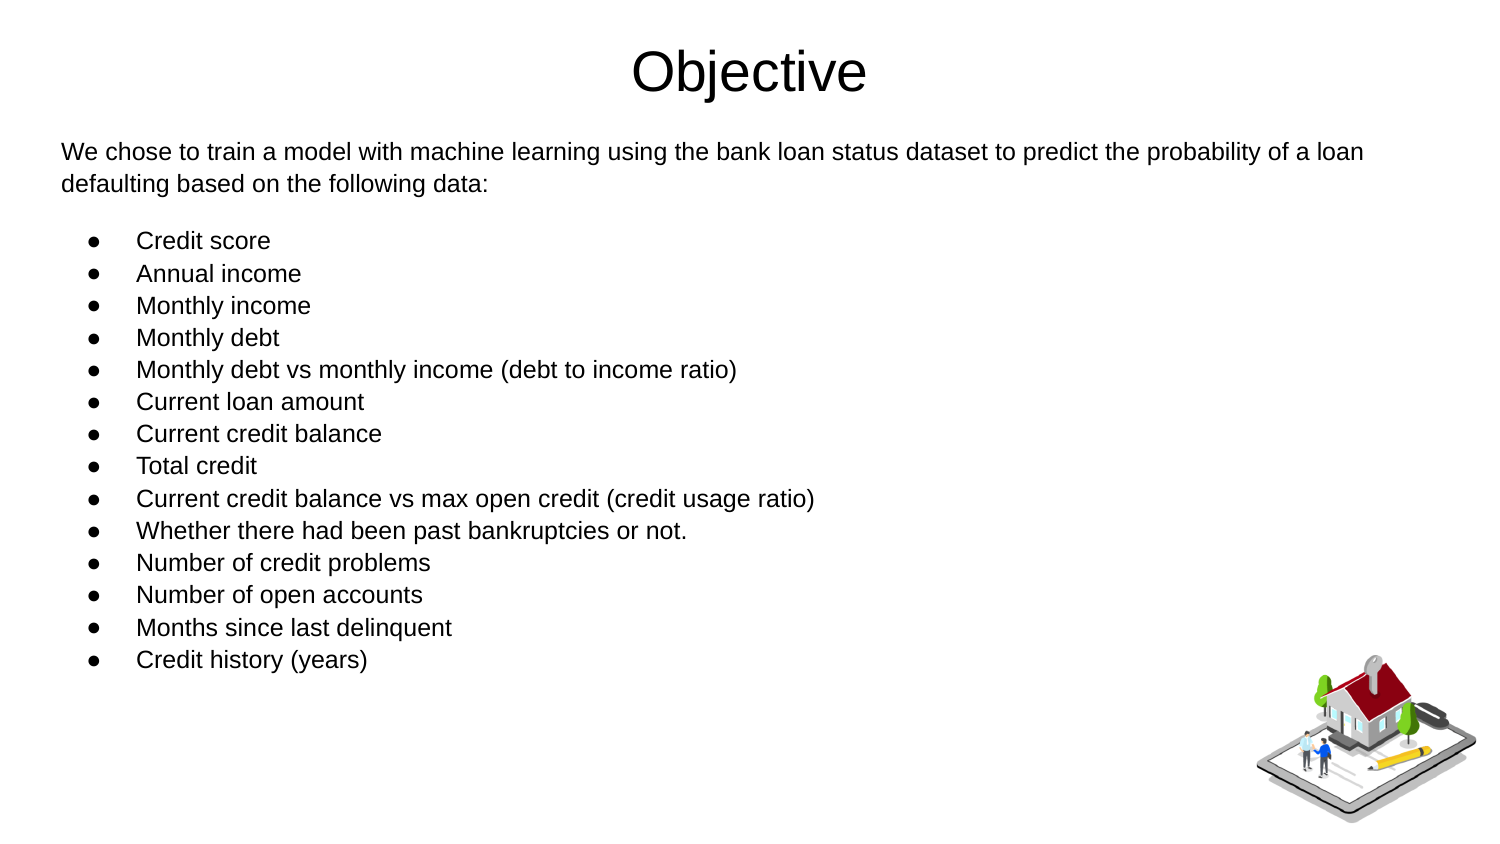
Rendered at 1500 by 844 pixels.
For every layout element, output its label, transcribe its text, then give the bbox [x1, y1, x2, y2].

list We chose to train a model with machine learning using the bank loan status dataset to predict the probability of a loan defaulting based on the following data: Credit score Annual income Monthly income Monthly debt Monthly debt vs monthly income (debt to income ratio) Current loan amount Current credit balance Total credit Current credit balance vs max open credit (credit usage ratio) Whether there had been past bankruptcies or not. Number of credit problems Number of open accounts Months since last delinquent Credit history (years) [46, 118, 1444, 801]
picture [1237, 629, 1500, 844]
title Objective [51, 24, 1449, 119]
